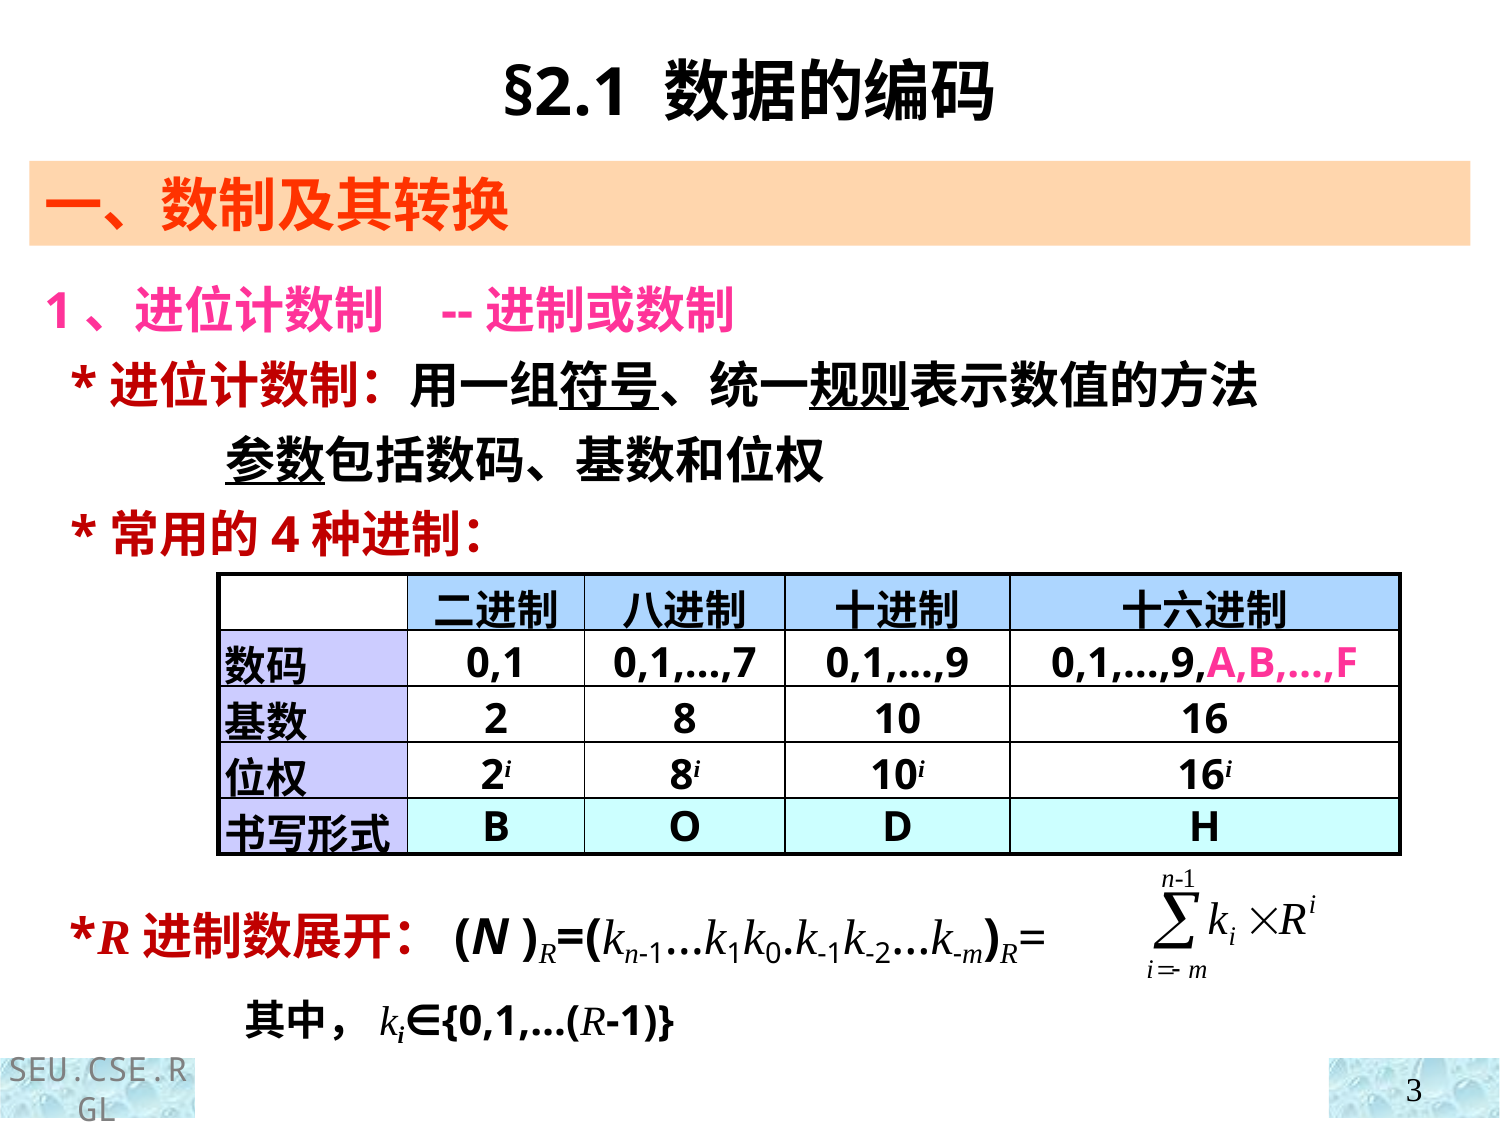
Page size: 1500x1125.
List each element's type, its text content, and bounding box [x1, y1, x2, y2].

slide_number 3 [1328, 1058, 1500, 1118]
table_cell 0,1,…,9 [786, 631, 1009, 685]
table_cell 0,1,…,9,A,B,…,F [1011, 631, 1398, 685]
table_cell 8 [585, 687, 784, 741]
table_header 八进制 [585, 576, 784, 629]
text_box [0, 1058, 195, 1118]
table_header 二进制 [408, 576, 584, 629]
table_cell 2 [408, 687, 584, 741]
table_cell O [585, 799, 784, 852]
table_cell H [1011, 799, 1398, 852]
table_cell 位权 [221, 743, 407, 797]
table_cell 16 [1011, 687, 1398, 741]
text_box 一、数制及其转换 [29, 160, 1471, 246]
table_cell 0,1 [408, 631, 584, 685]
table_cell 数码 [221, 631, 407, 685]
table_header 十六进制 [1011, 576, 1398, 629]
text_box *常用的4种进制： [29, 479, 1471, 570]
table_header [221, 576, 407, 629]
table_cell D [786, 799, 1009, 852]
table_cell 0,1,…,7 [585, 631, 784, 685]
text_box §2.1 数据的编码 [137, 41, 1363, 136]
table_cell 8i [585, 743, 784, 797]
table_cell 2i [408, 743, 584, 797]
table_cell 10i [786, 743, 1009, 797]
table_cell 10 [786, 687, 1009, 741]
text_box 1、进位计数制 --进制或数制 *进位计数制：用一组符号、统一规则表示数值的方法 参数包括数码、基数和位权 [29, 255, 1471, 479]
table_cell 16i [1011, 743, 1398, 797]
table_header 十进制 [786, 576, 1009, 629]
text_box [29, 857, 1447, 1045]
table_cell B [408, 799, 584, 852]
table_cell 基数 [221, 687, 407, 741]
table_cell 书写形式 [221, 799, 407, 852]
